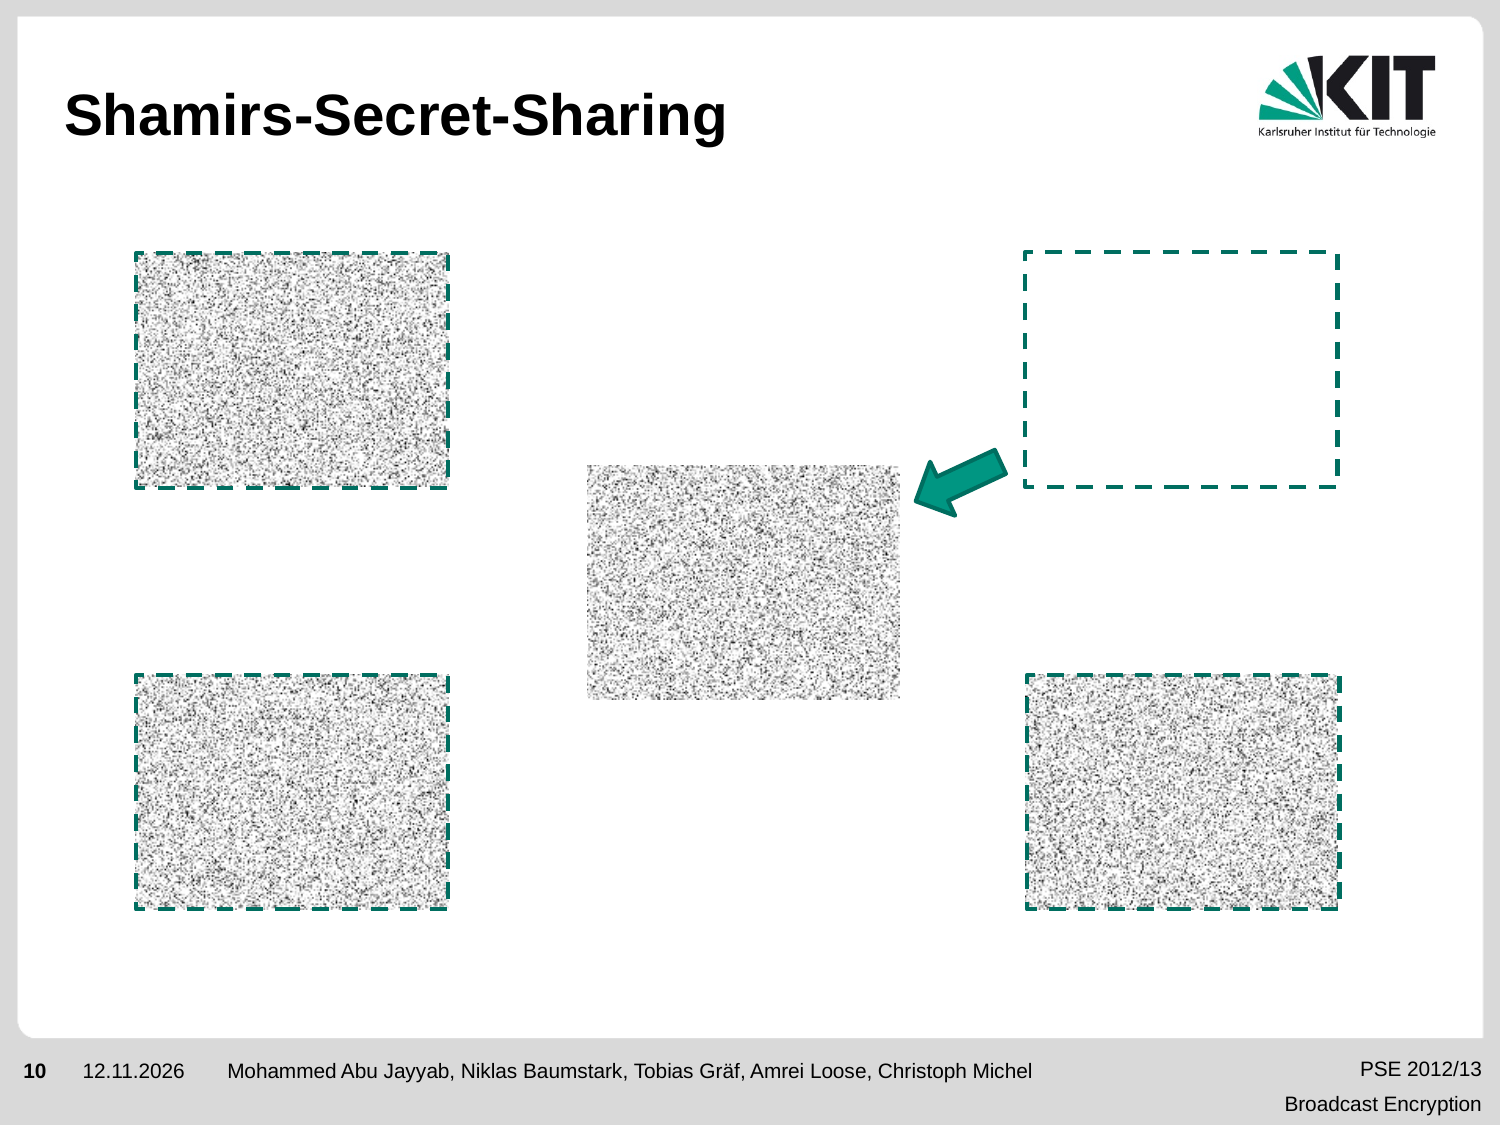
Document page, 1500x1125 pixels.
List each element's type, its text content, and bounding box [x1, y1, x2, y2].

text_box [913, 447, 1008, 518]
title Shamirs-Secret-Sharing [63, 54, 1199, 148]
text_box [1023, 250, 1340, 489]
picture [0, 0, 1500, 1125]
